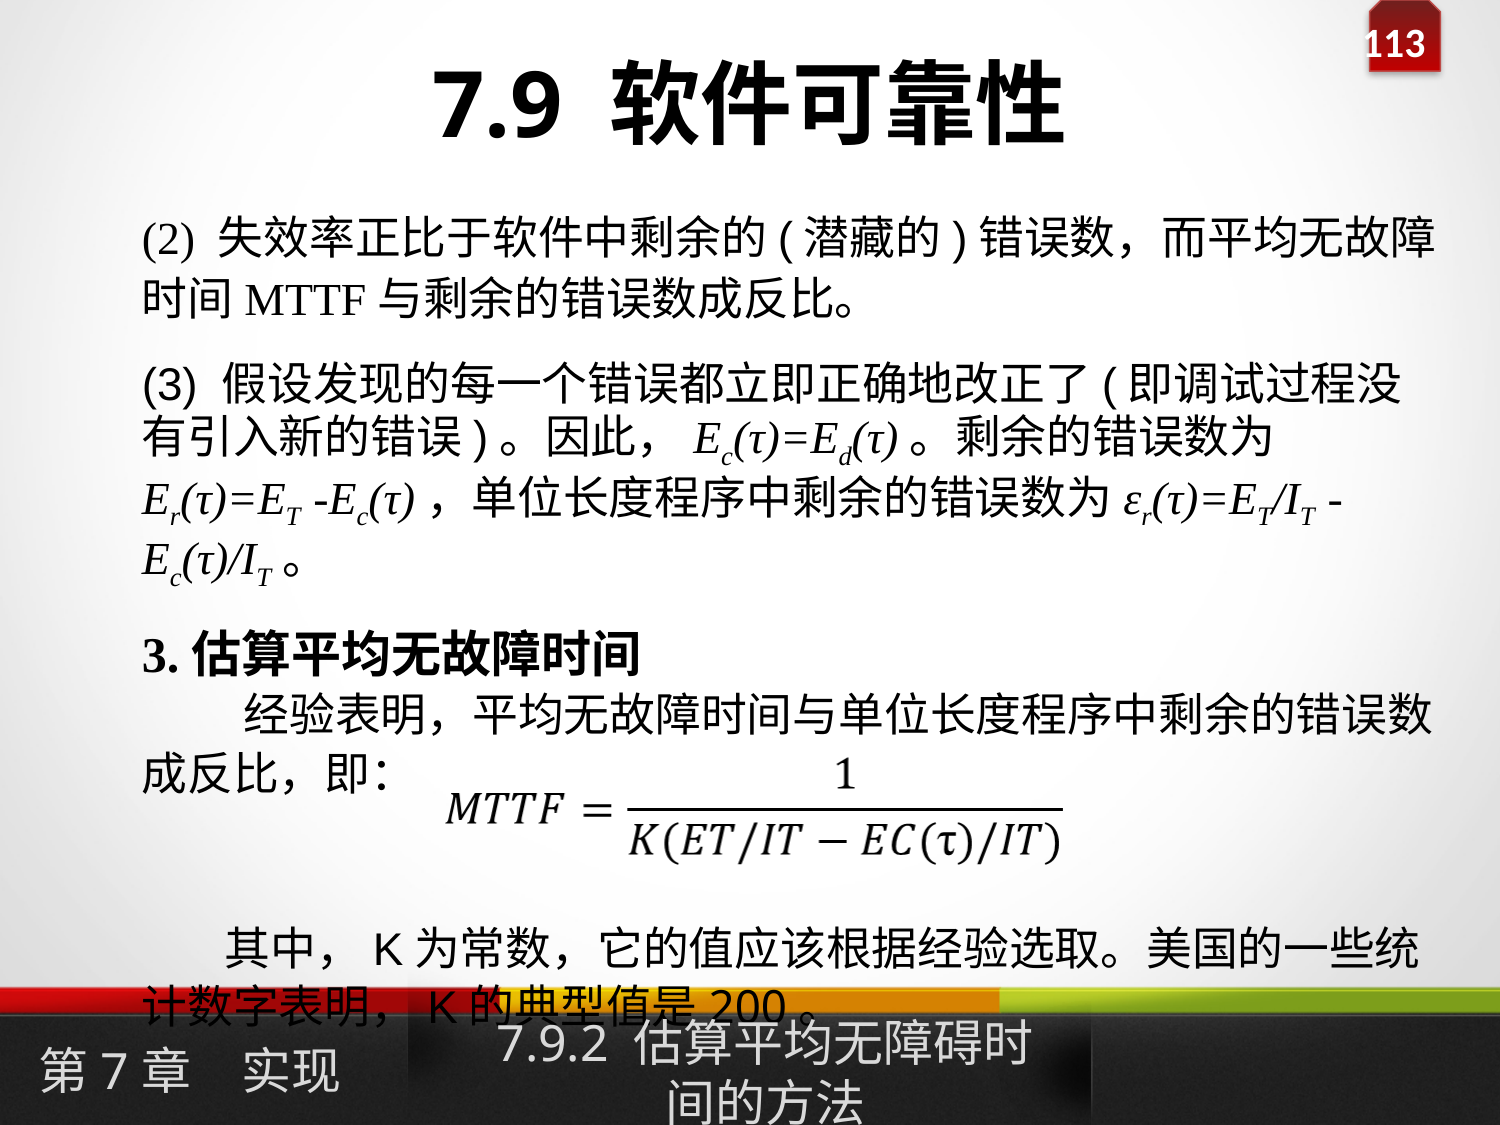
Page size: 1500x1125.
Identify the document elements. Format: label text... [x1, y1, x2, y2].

title 7.9 软件可靠性 [75, 7, 1425, 195]
text_box (2) 失效率正比于软件中剩余的(潜藏的)错误数，而平均无故障时间MTTF与剩余的错误数成反比。 (3) 假设发现的每一个错误都立即正确地改正了(即调试过程没有引入新的错误)。因此，Ec(τ)=Ed(τ)。剩余的错误数为Er(τ)=ET -Ec(τ)，单位长度程序中剩余的错误数为εr(τ)=ET/IT - Ec(τ)/IT。 3.估算平均无故障时间 经验表明，平均无故障时间与单位长度程序中剩余的错误数成反比，即： 其中，K为常数，它的值应该根据经验选取。美国的一些统计数字表明，K的典型值是200。 [61, 196, 1459, 1041]
text_box [379, 751, 1128, 866]
text_box 7.9.2 估算平均无障碍时间的方法 [458, 1032, 1073, 1111]
picture [0, 0, 1500, 1125]
text_box 第7章 实现 [0, 1032, 380, 1108]
